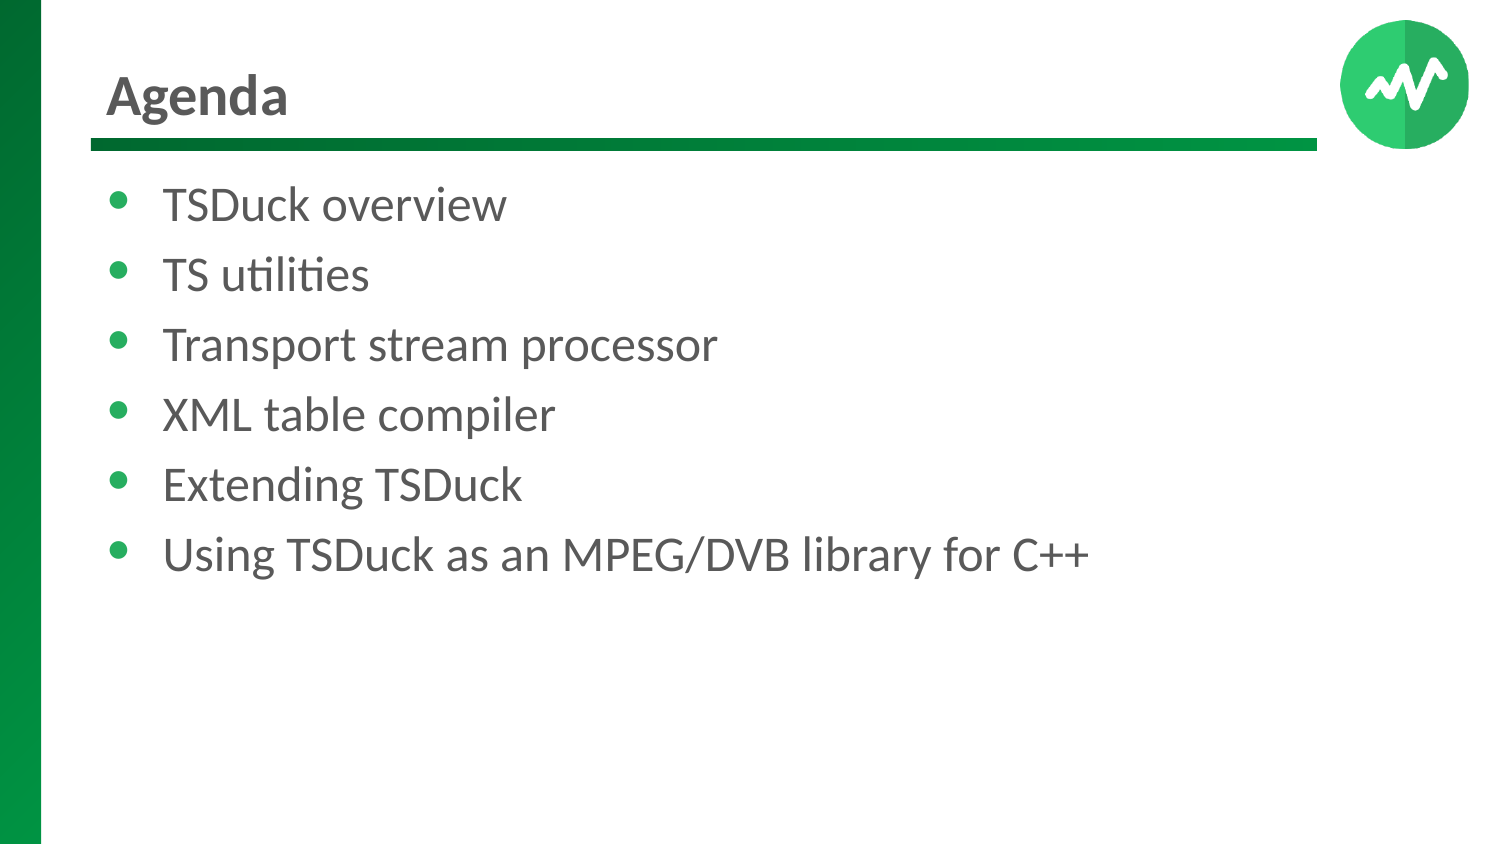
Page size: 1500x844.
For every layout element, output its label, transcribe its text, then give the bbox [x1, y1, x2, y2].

list TSDuck overview TS utilities Transport stream processor XML table compiler Extending TSDuck Using TSDuck as an MPEG/DVB library for C++ [91, 164, 1454, 759]
title Agenda [91, 38, 1333, 146]
picture [1340, 20, 1469, 149]
